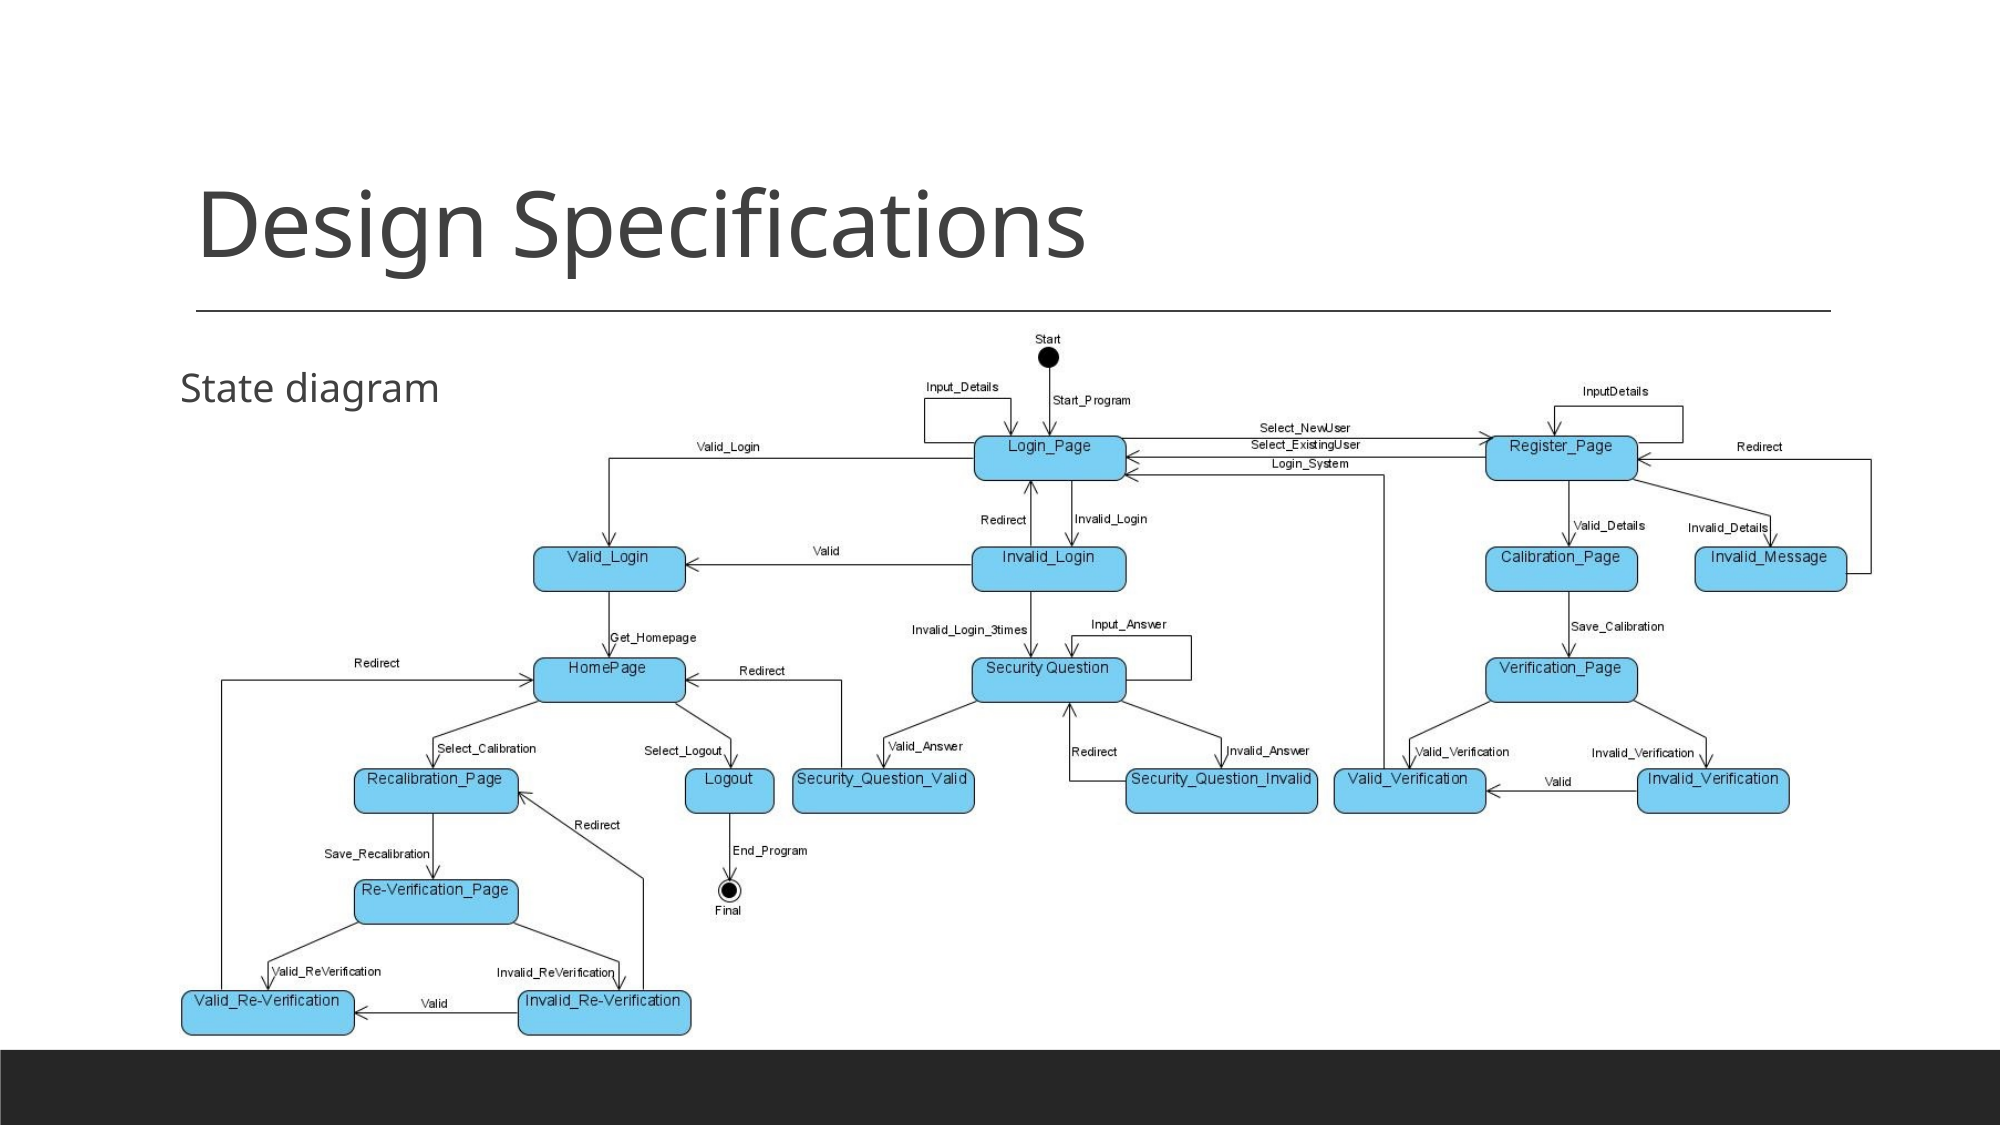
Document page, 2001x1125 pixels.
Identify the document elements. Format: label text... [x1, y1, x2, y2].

title Design Specifications [180, 47, 1830, 285]
picture [179, 327, 1875, 1039]
